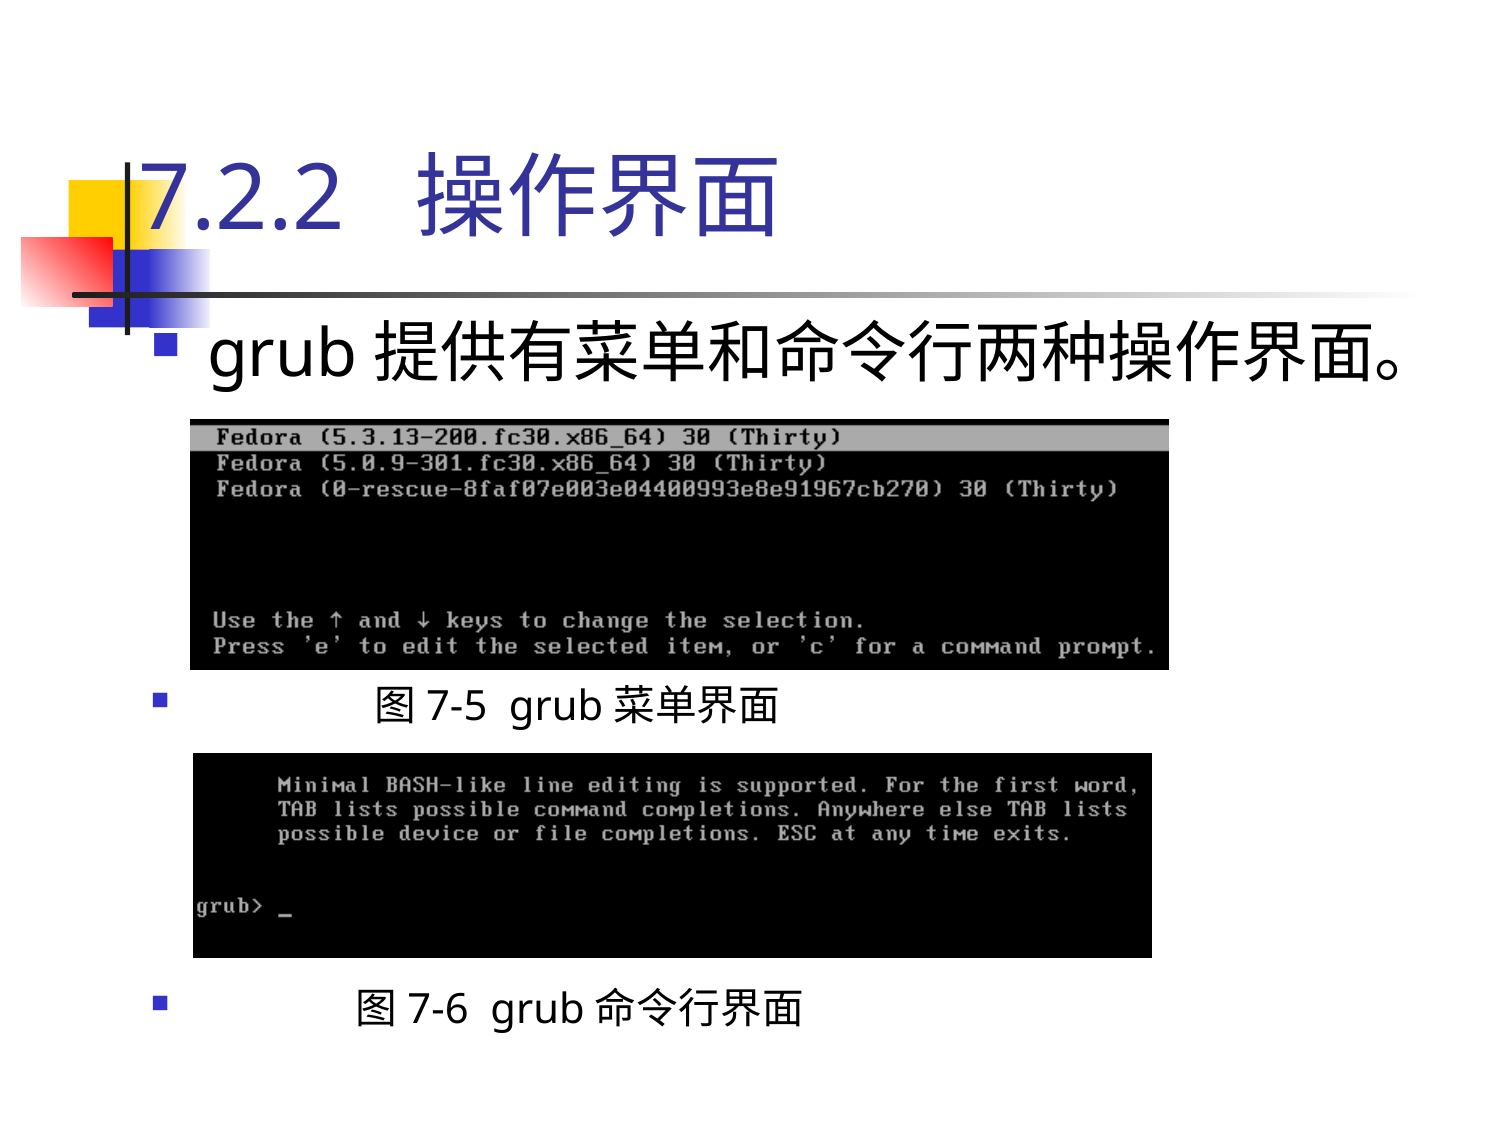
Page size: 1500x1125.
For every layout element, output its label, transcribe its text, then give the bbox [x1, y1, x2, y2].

picture [192, 753, 1152, 958]
picture [190, 418, 1169, 670]
list grub提供有菜单和命令行两种操作界面。 图7-5 grub菜单界面 图7-6 grub命令行界面 [135, 302, 1469, 1024]
title 7.2.2 操作界面 [123, 66, 1462, 256]
